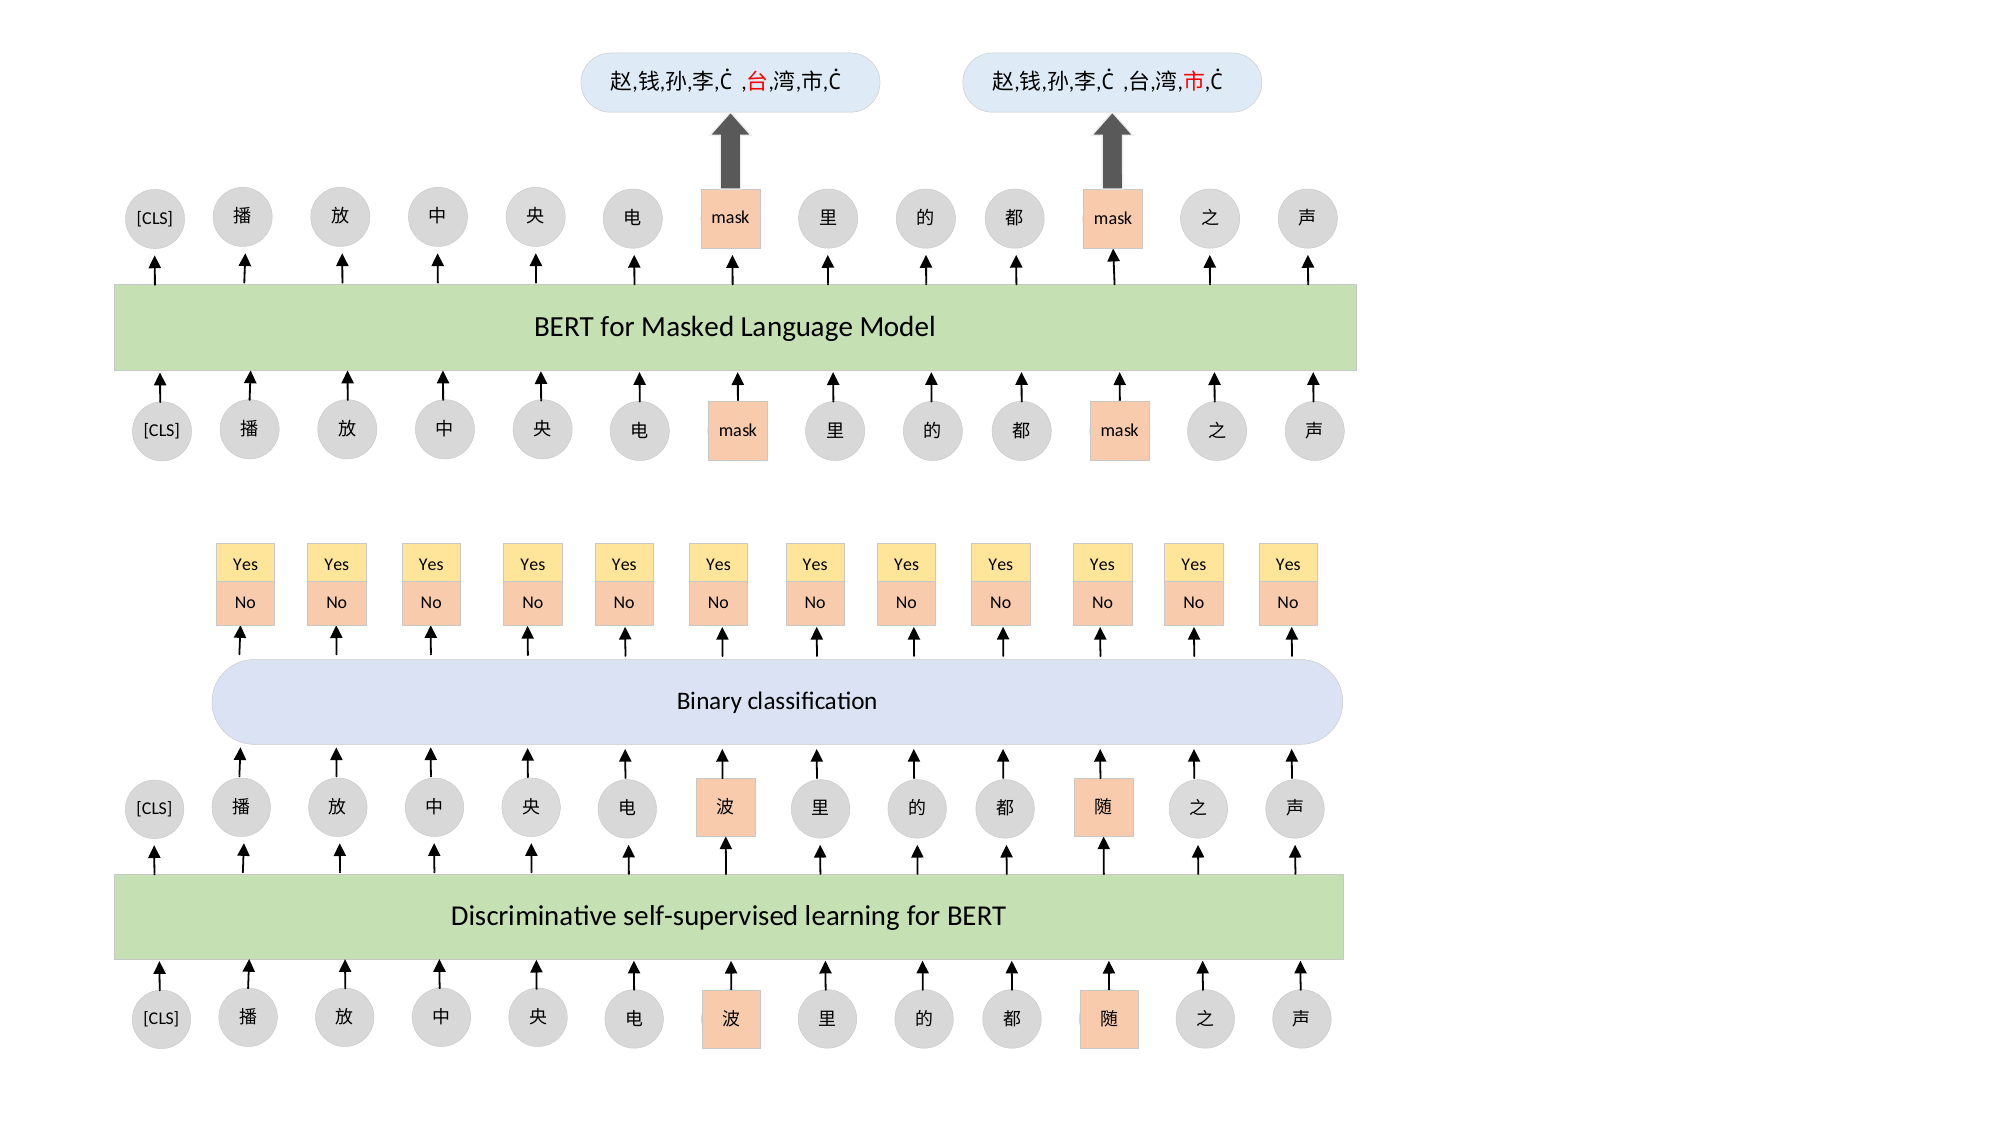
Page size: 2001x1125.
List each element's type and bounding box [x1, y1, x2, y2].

picture [111, 540, 1345, 1050]
picture [111, 50, 1358, 463]
